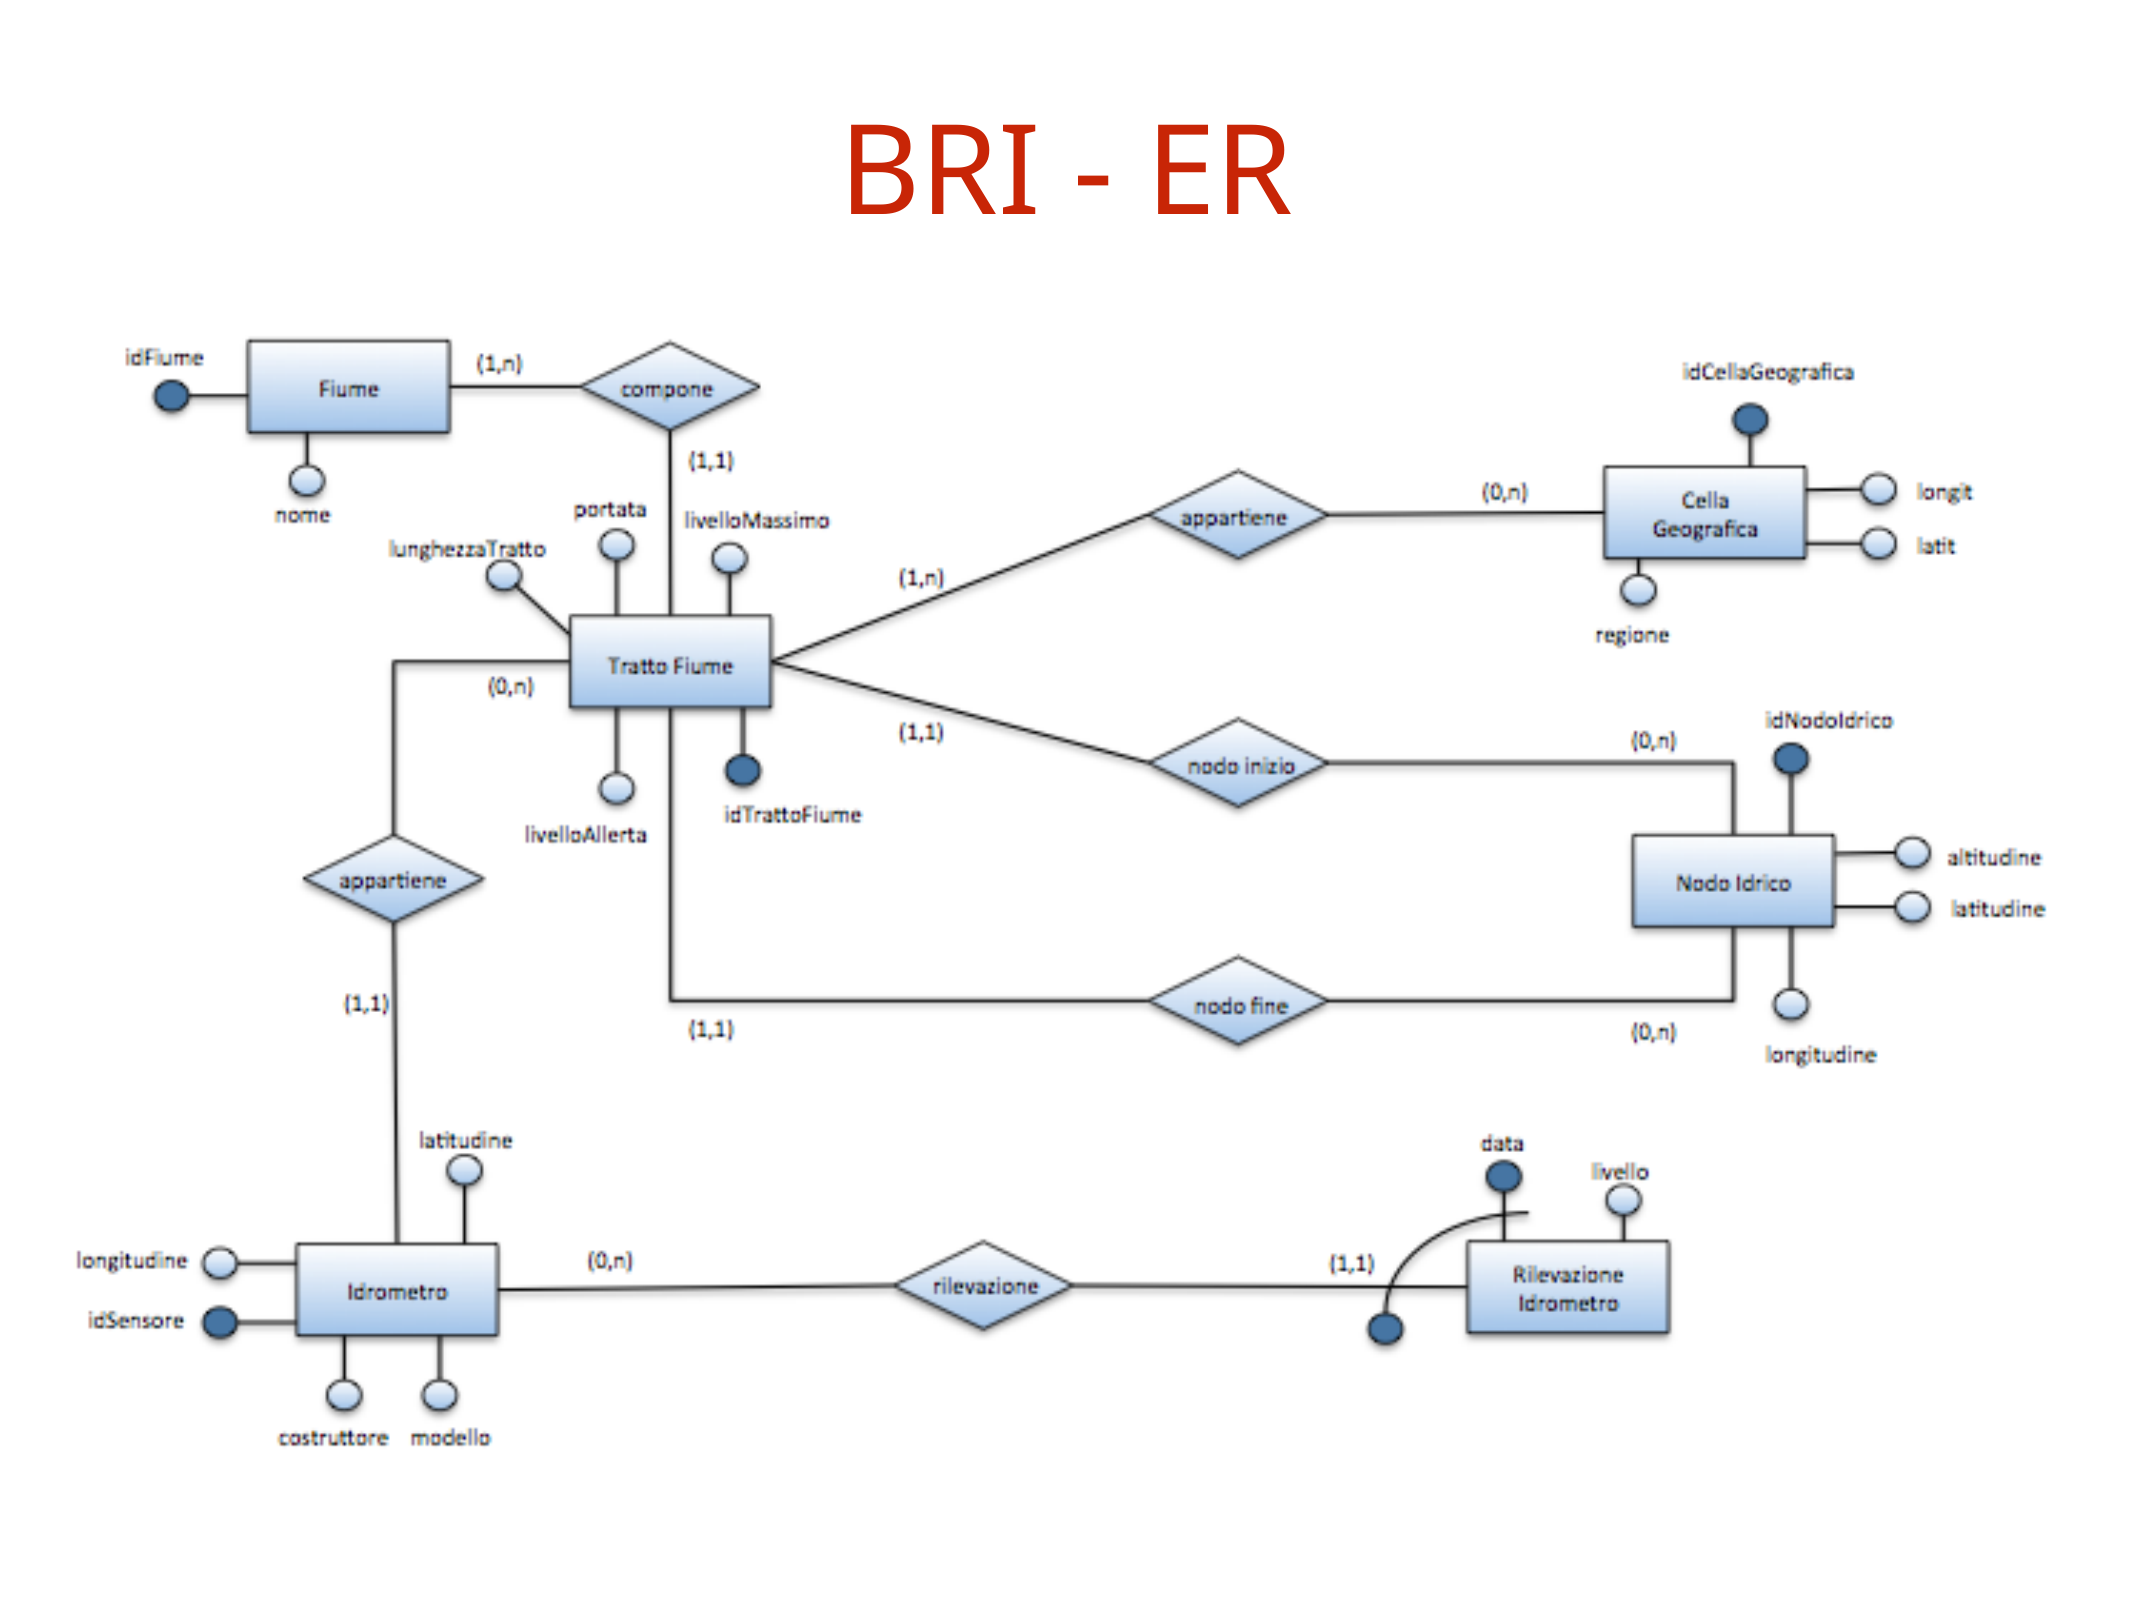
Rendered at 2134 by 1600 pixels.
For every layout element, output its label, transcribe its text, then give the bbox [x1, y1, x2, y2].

picture [57, 307, 2076, 1458]
title BRI - ER [155, 72, 1978, 257]
